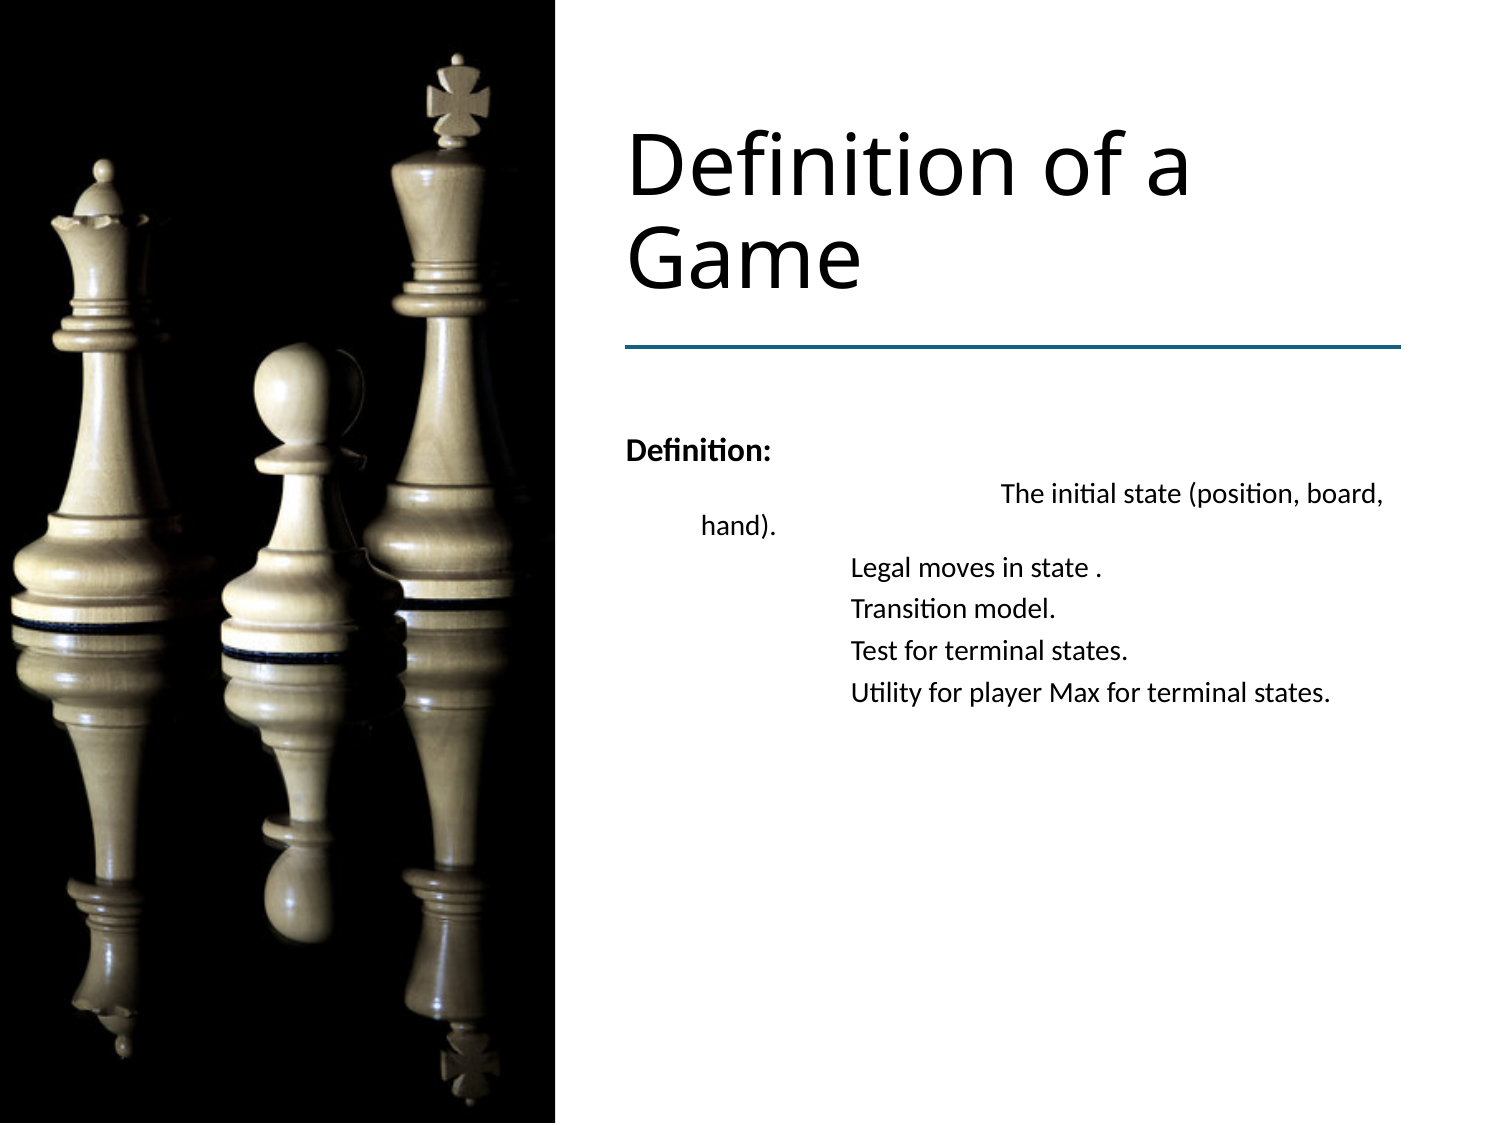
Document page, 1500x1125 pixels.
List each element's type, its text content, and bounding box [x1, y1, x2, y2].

picture [0, 0, 556, 1123]
title Definition of a Game [610, 103, 1422, 315]
